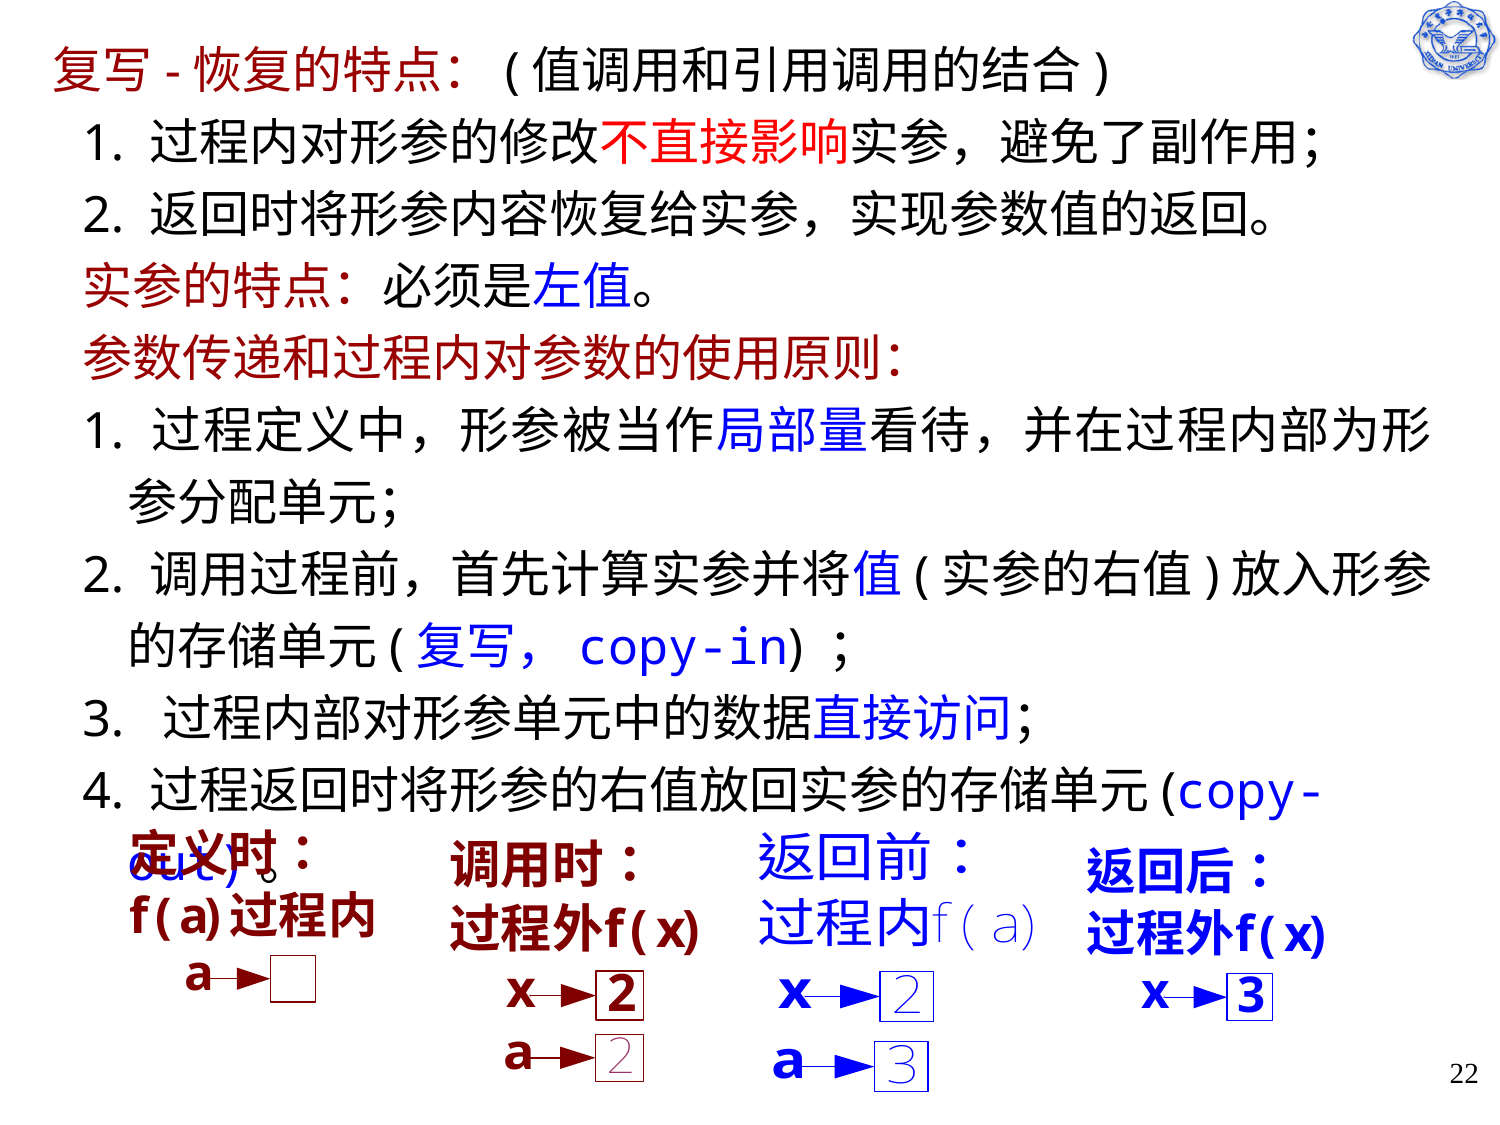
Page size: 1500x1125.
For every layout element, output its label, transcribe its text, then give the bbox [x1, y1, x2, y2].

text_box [442, 822, 715, 1034]
slide_number 22 [1181, 1046, 1495, 1122]
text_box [123, 813, 384, 1012]
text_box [1080, 831, 1341, 1034]
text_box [497, 1011, 651, 1095]
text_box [749, 814, 1058, 1106]
text_box 复写-恢复的特点：(值调用和引用调用的结合) 1. 过程内对形参的修改不直接影响实参，避免了副作用； 2. 返回时将形参内容恢复给实参，实现参数值的返回。 实参的特点：必须是左值。 参数传递和过程内对参数的使用原则： 1. 过程定义中，形参被当作局部量看待，并在过程内部为形参分配单元； 2. 调用过程前，首先计算实参并将值(实参的右值)放入形参的存储单元(复写，copy-in) ； 3. 过程内部对形参单元中的数据直接访问； 4. 过程返回时将形参的右值放回实参的存储单元(copy-out)。 [38, 18, 1447, 898]
picture [1411, 0, 1500, 80]
